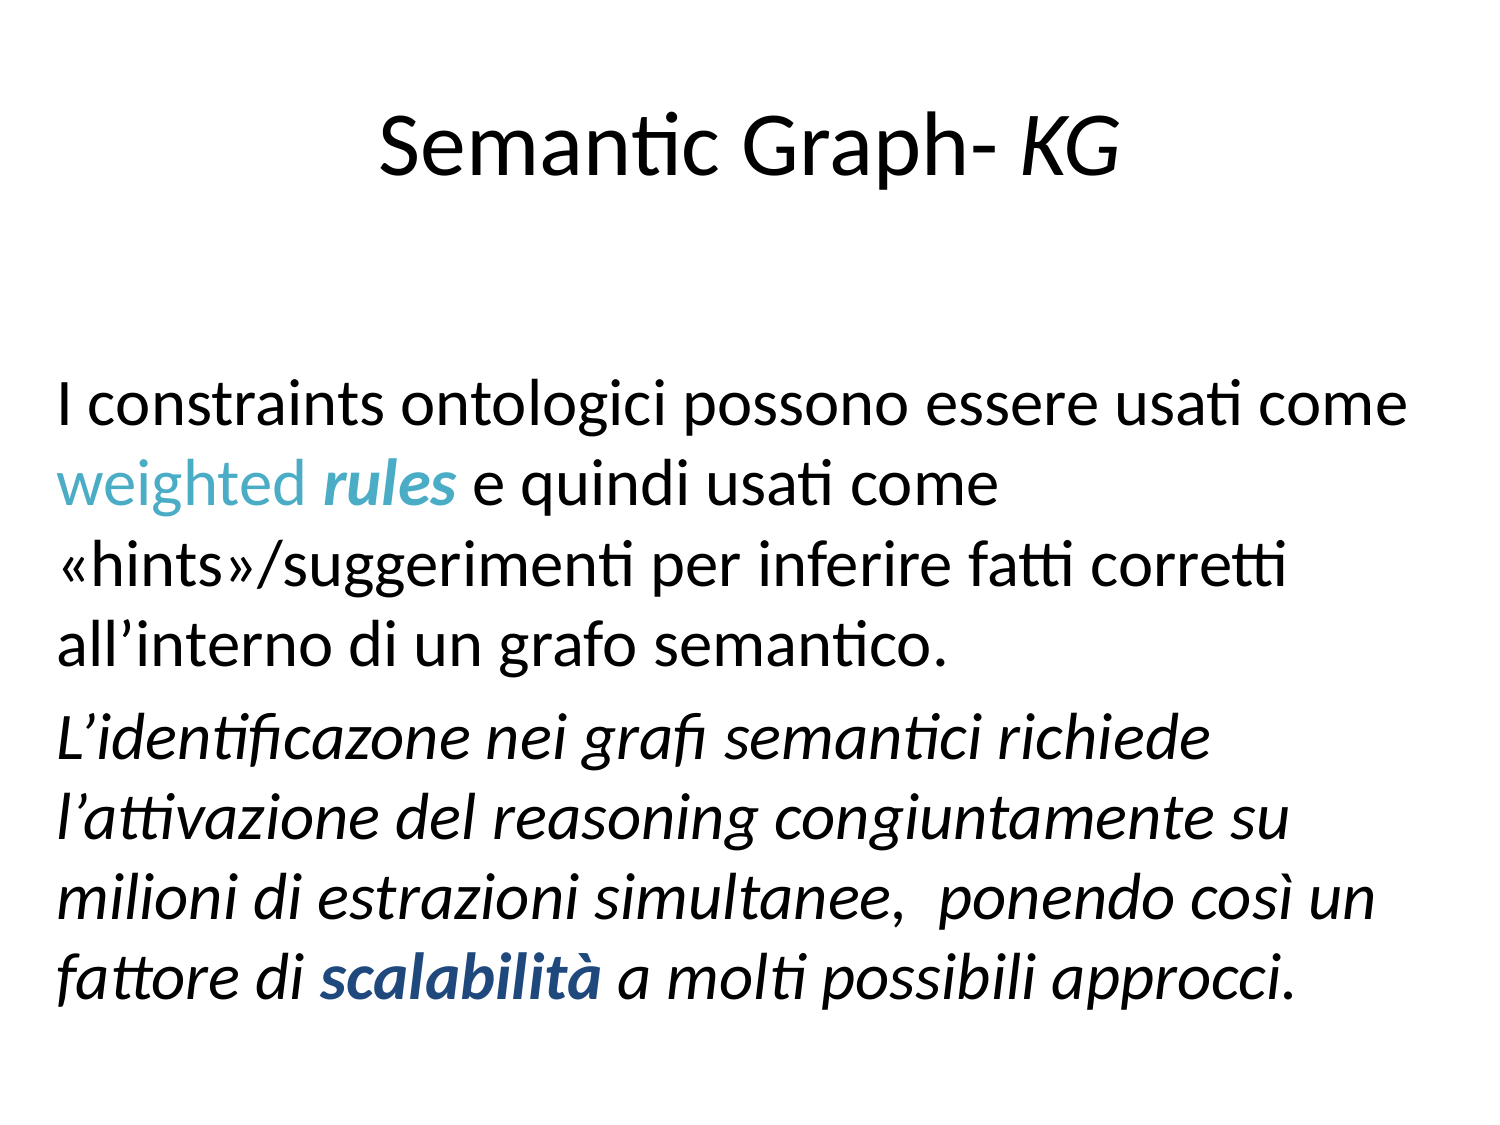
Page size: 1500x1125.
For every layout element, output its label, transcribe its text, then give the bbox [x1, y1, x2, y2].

list I constraints ontologici possono essere usati come weighted rules e quindi usati come «hints»/suggerimenti per inferire fatti corretti all’interno di un grafo semantico. L’identificazone nei grafi semantici richiede l’attivazione del reasoning congiuntamente su milioni di estrazioni simultanee, ponendo così un fattore di scalabilità a molti possibili approcci. [41, 351, 1449, 1094]
title Semantic Graph- KG [75, 45, 1425, 233]
